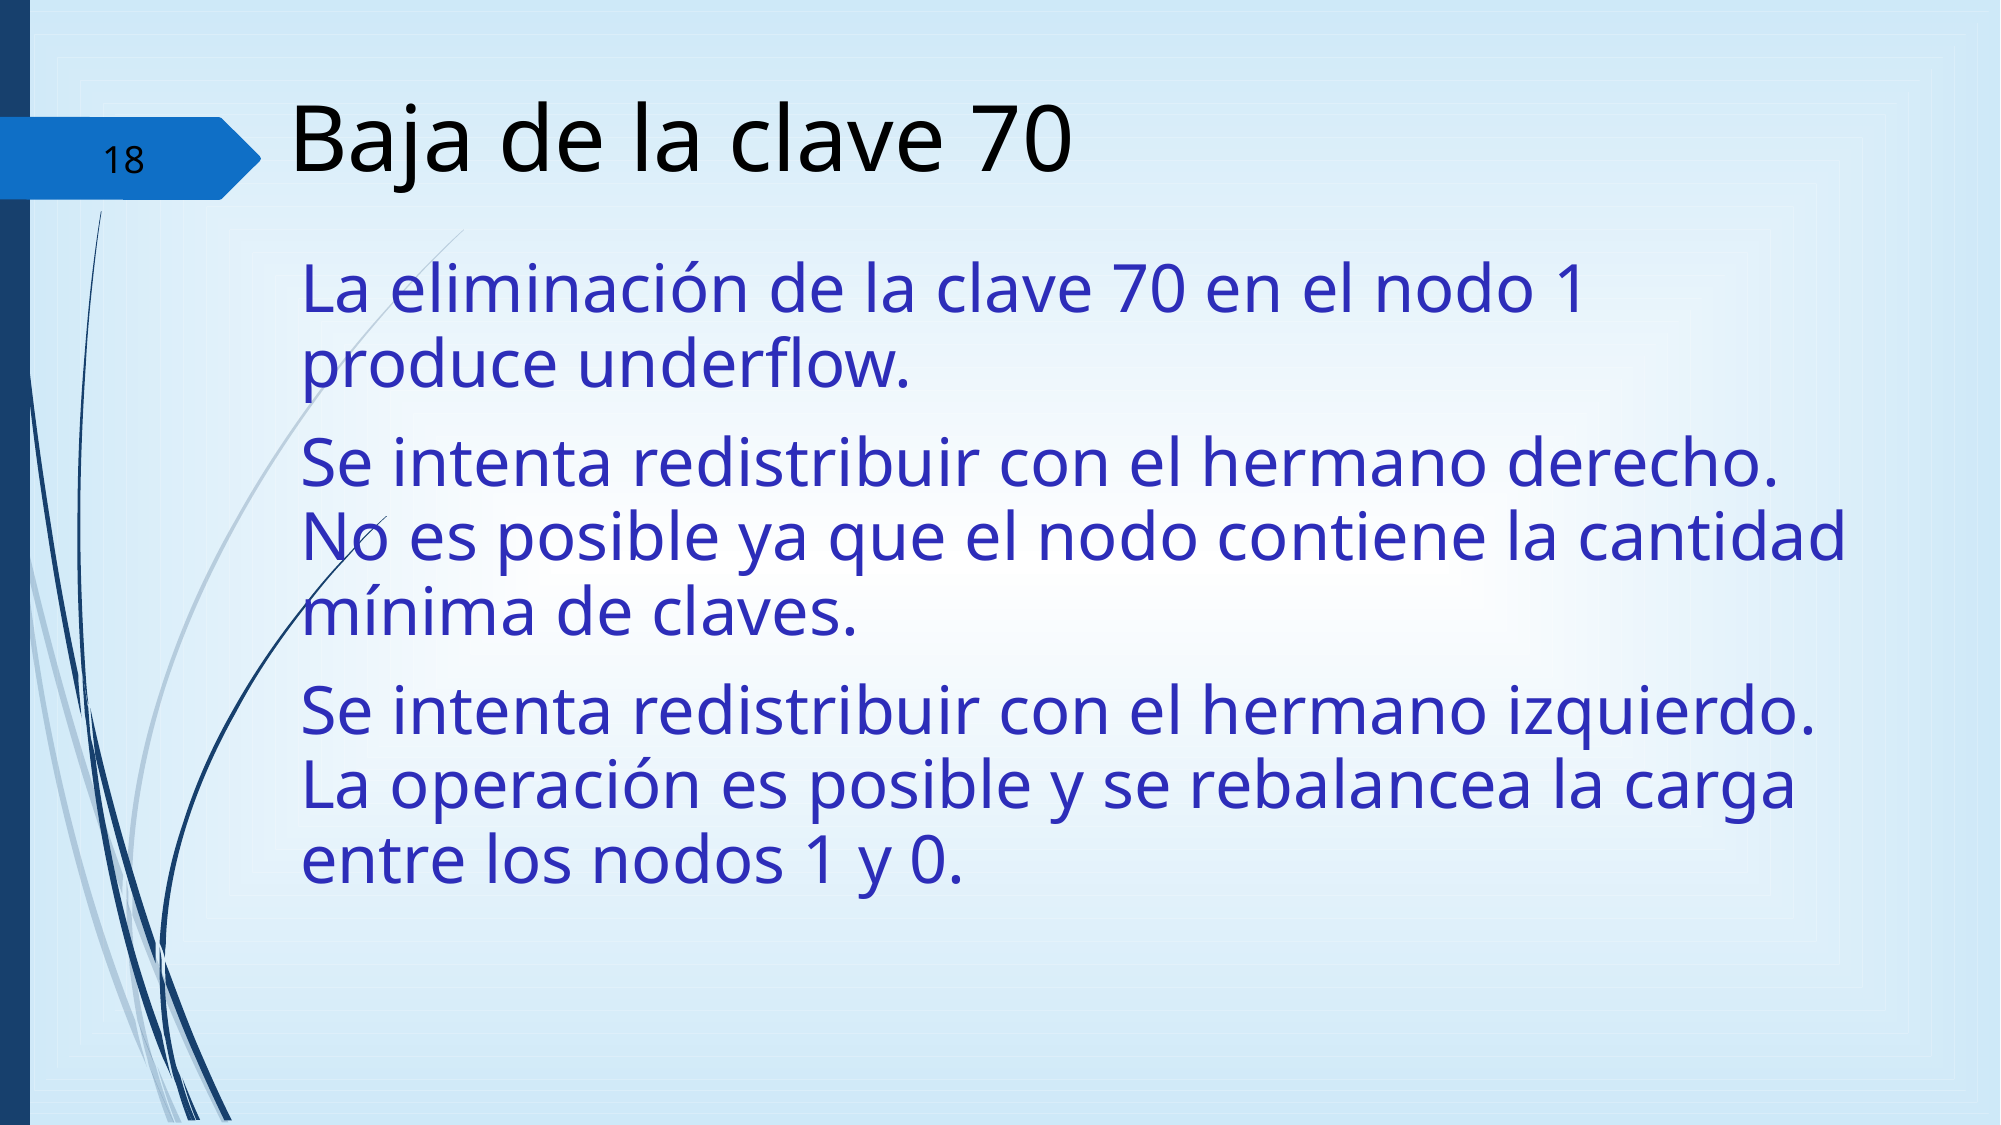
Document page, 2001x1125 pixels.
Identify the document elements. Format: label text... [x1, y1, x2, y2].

text_box Baja de la clave 70 [273, 82, 1247, 223]
text_box 18 [87, 129, 216, 189]
text_box La eliminación de la clave 70 en el nodo 1 produce underflow. Se intenta redistribuir con el hermano derecho. No es posible ya que el nodo contiene la cantidad mínima de claves. Se intenta redistribuir con el hermano izquierdo. La operación es posible y se rebalancea la carga entre los nodos 1 y 0. [285, 246, 1868, 996]
